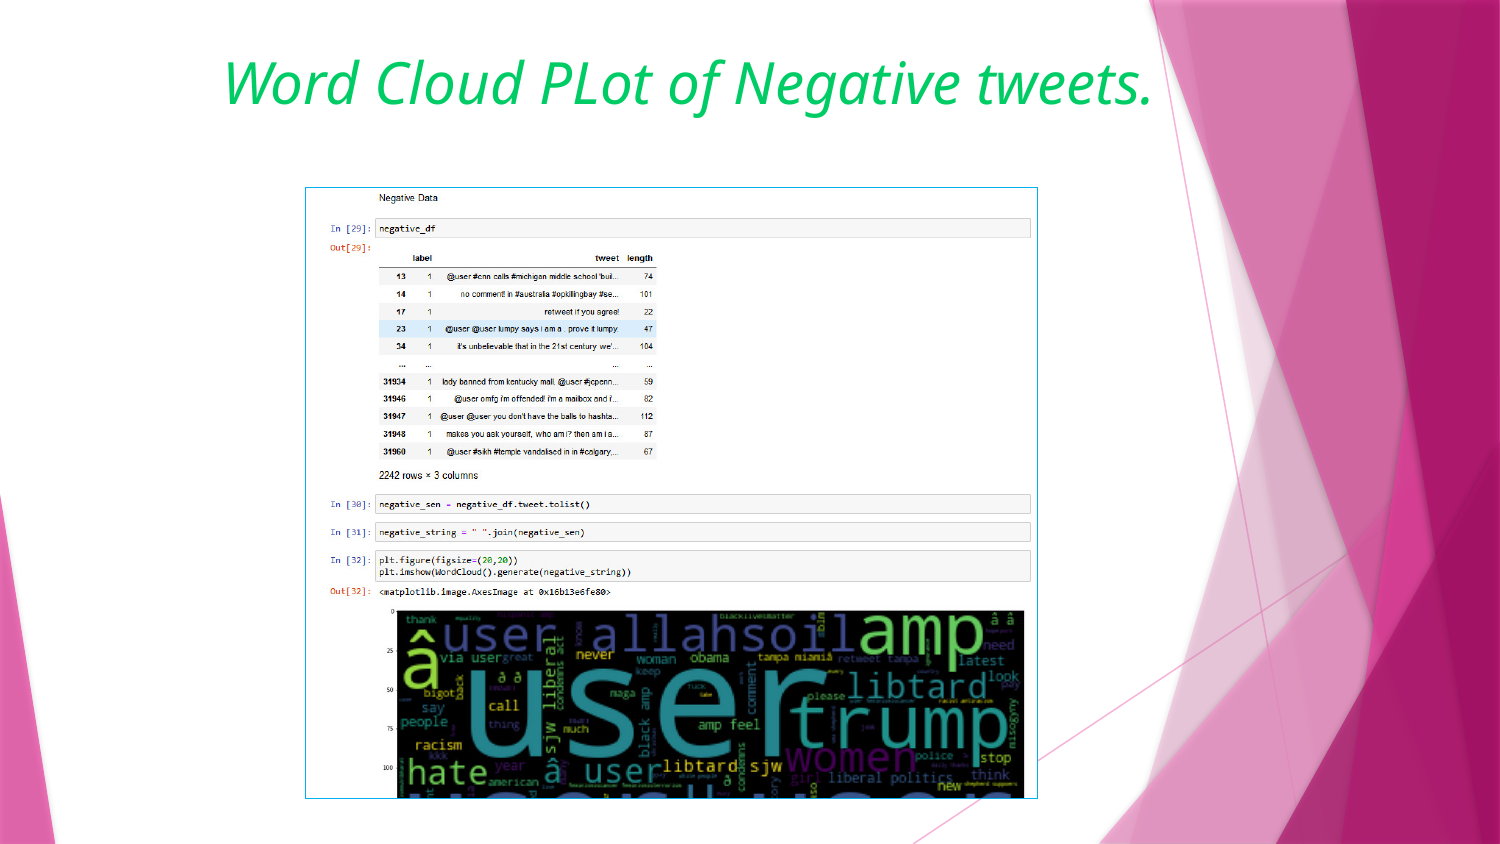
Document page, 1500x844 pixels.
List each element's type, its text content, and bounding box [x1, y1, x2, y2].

picture [307, 189, 1036, 797]
text_box Word Cloud PLot of Negative tweets. [25, 31, 1352, 154]
